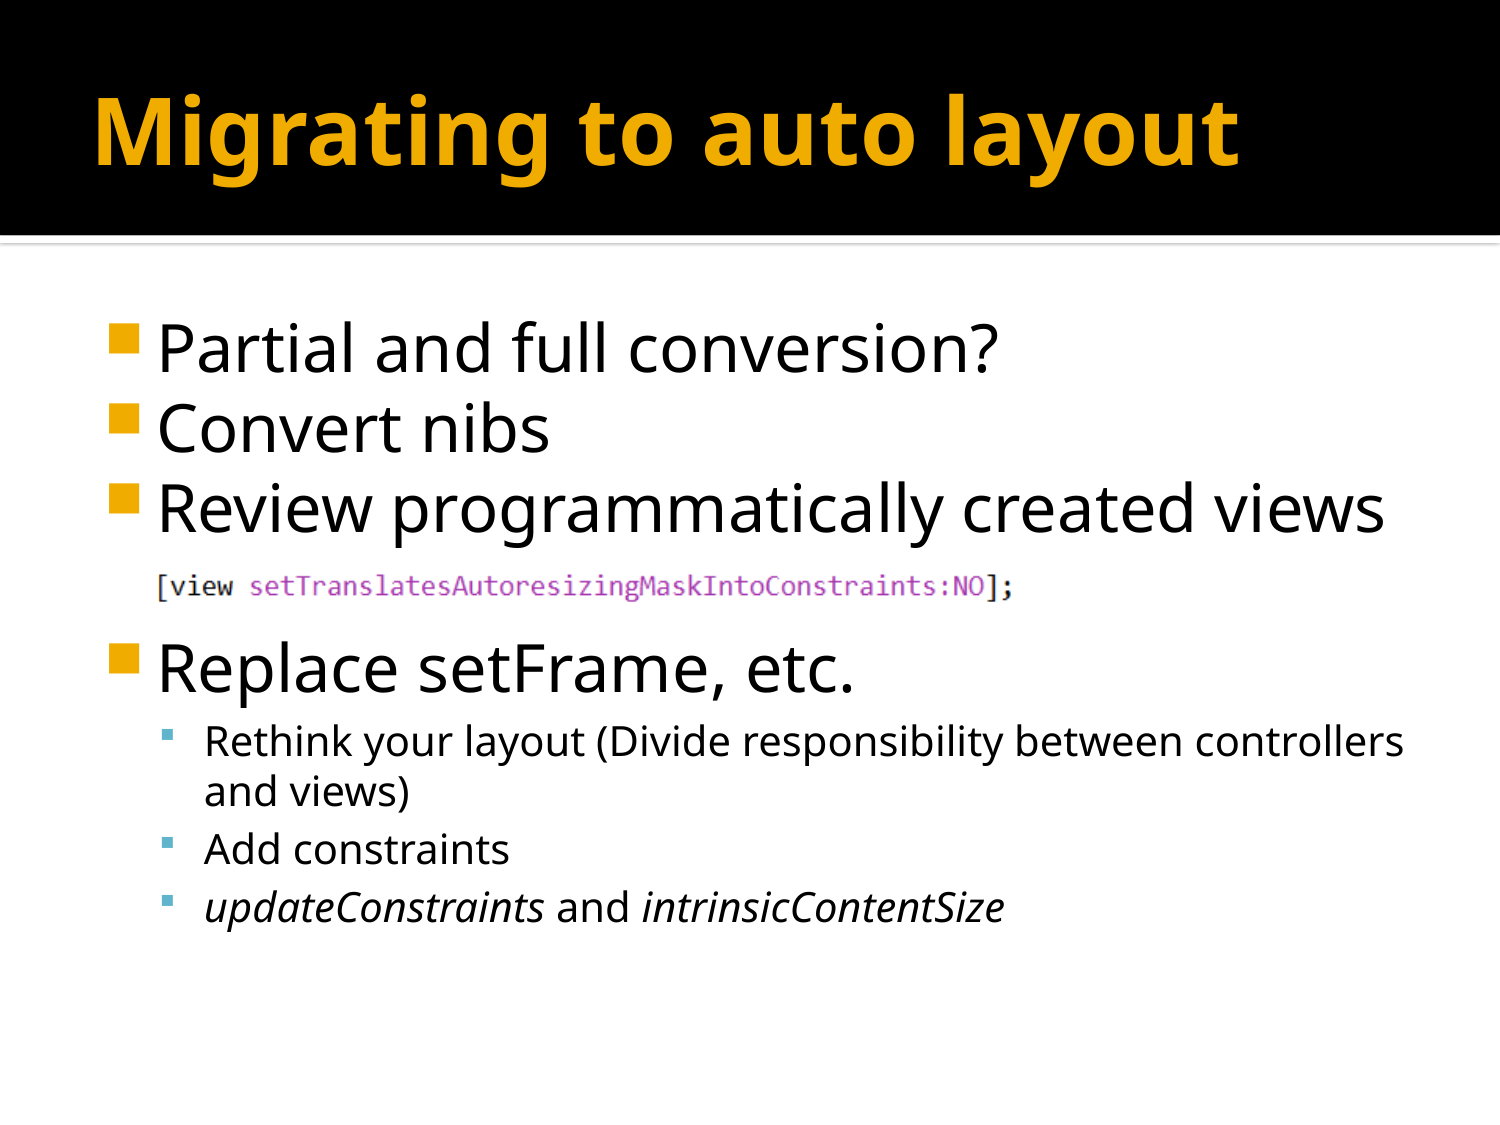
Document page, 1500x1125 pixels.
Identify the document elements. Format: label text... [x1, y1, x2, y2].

title Migrating to auto layout [75, 25, 1425, 231]
picture [147, 562, 1036, 618]
list Partial and full conversion? Convert nibs Review programmatically created views Replace setFrame, etc. Rethink your layout (Divide responsibility between controllers and views) Add constraints updateConstraints and intrinsicContentSize [75, 291, 1425, 1050]
